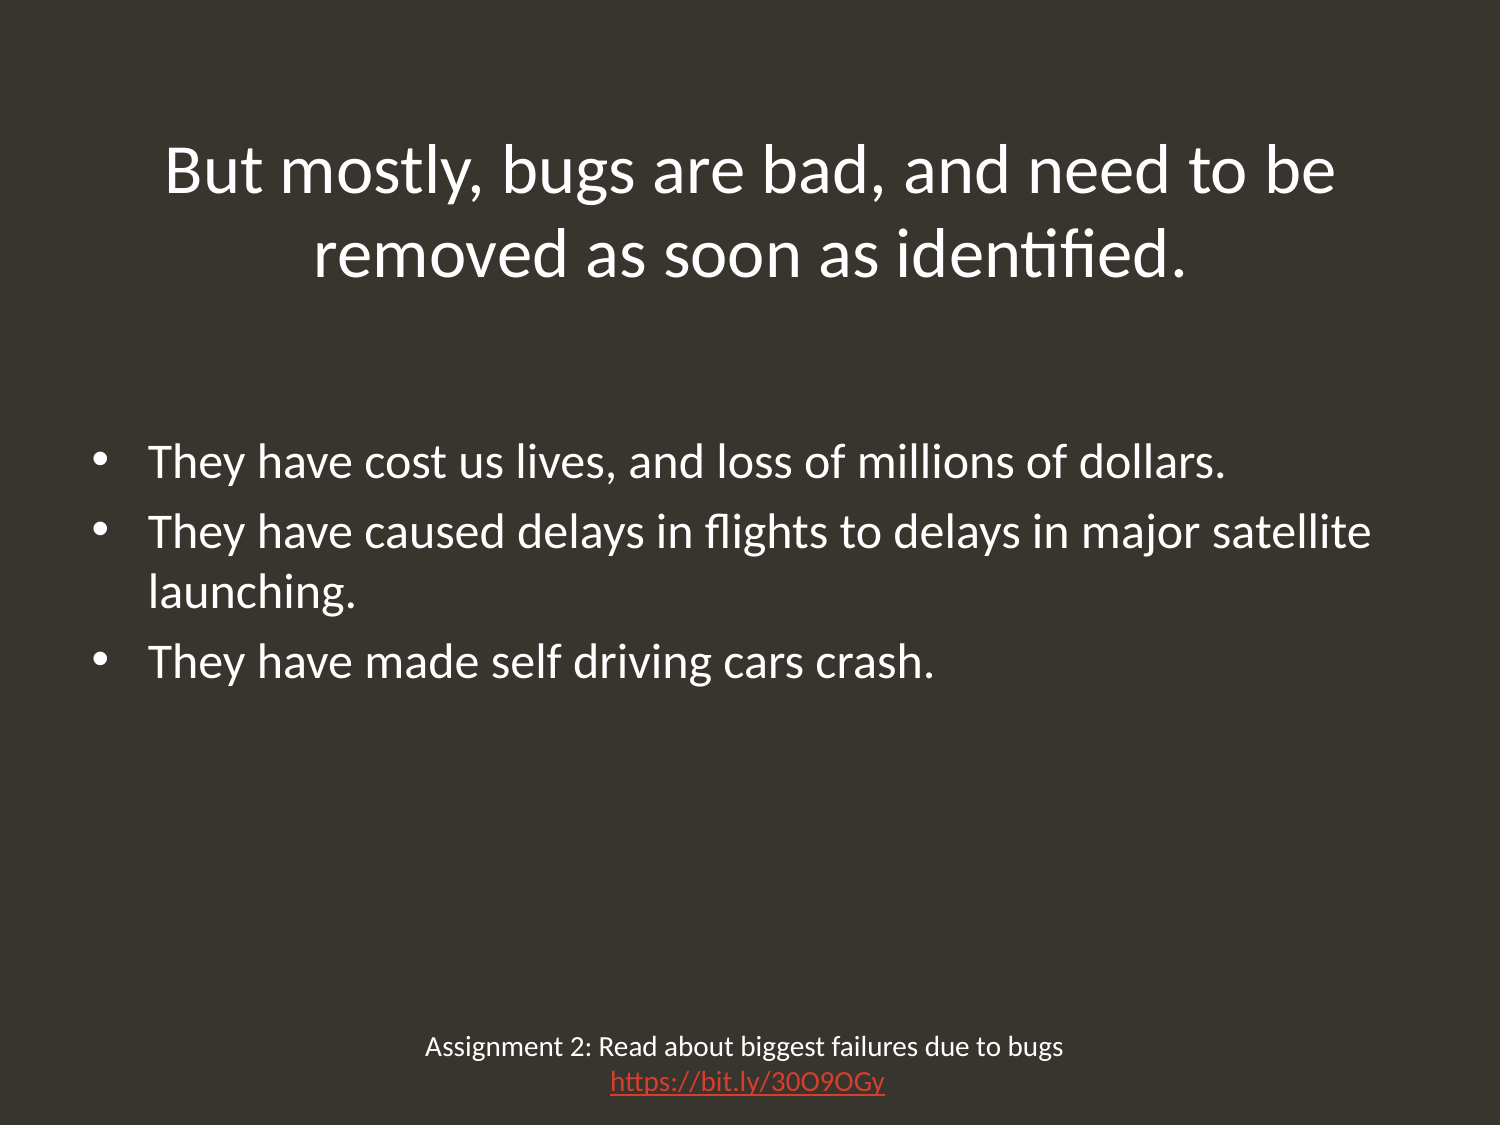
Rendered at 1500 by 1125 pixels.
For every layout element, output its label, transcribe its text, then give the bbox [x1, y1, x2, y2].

title But mostly, bugs are bad, and need to be removed as soon as identified. [76, 113, 1427, 302]
list They have cost us lives, and loss of millions of dollars. They have caused delays in flights to delays in major satellite launching. They have made self driving cars crash. [76, 420, 1427, 1125]
text_box Assignment 2: Read about biggest failures due to bugs https://bit.ly/30O9OGy [212, 1020, 1277, 1125]
